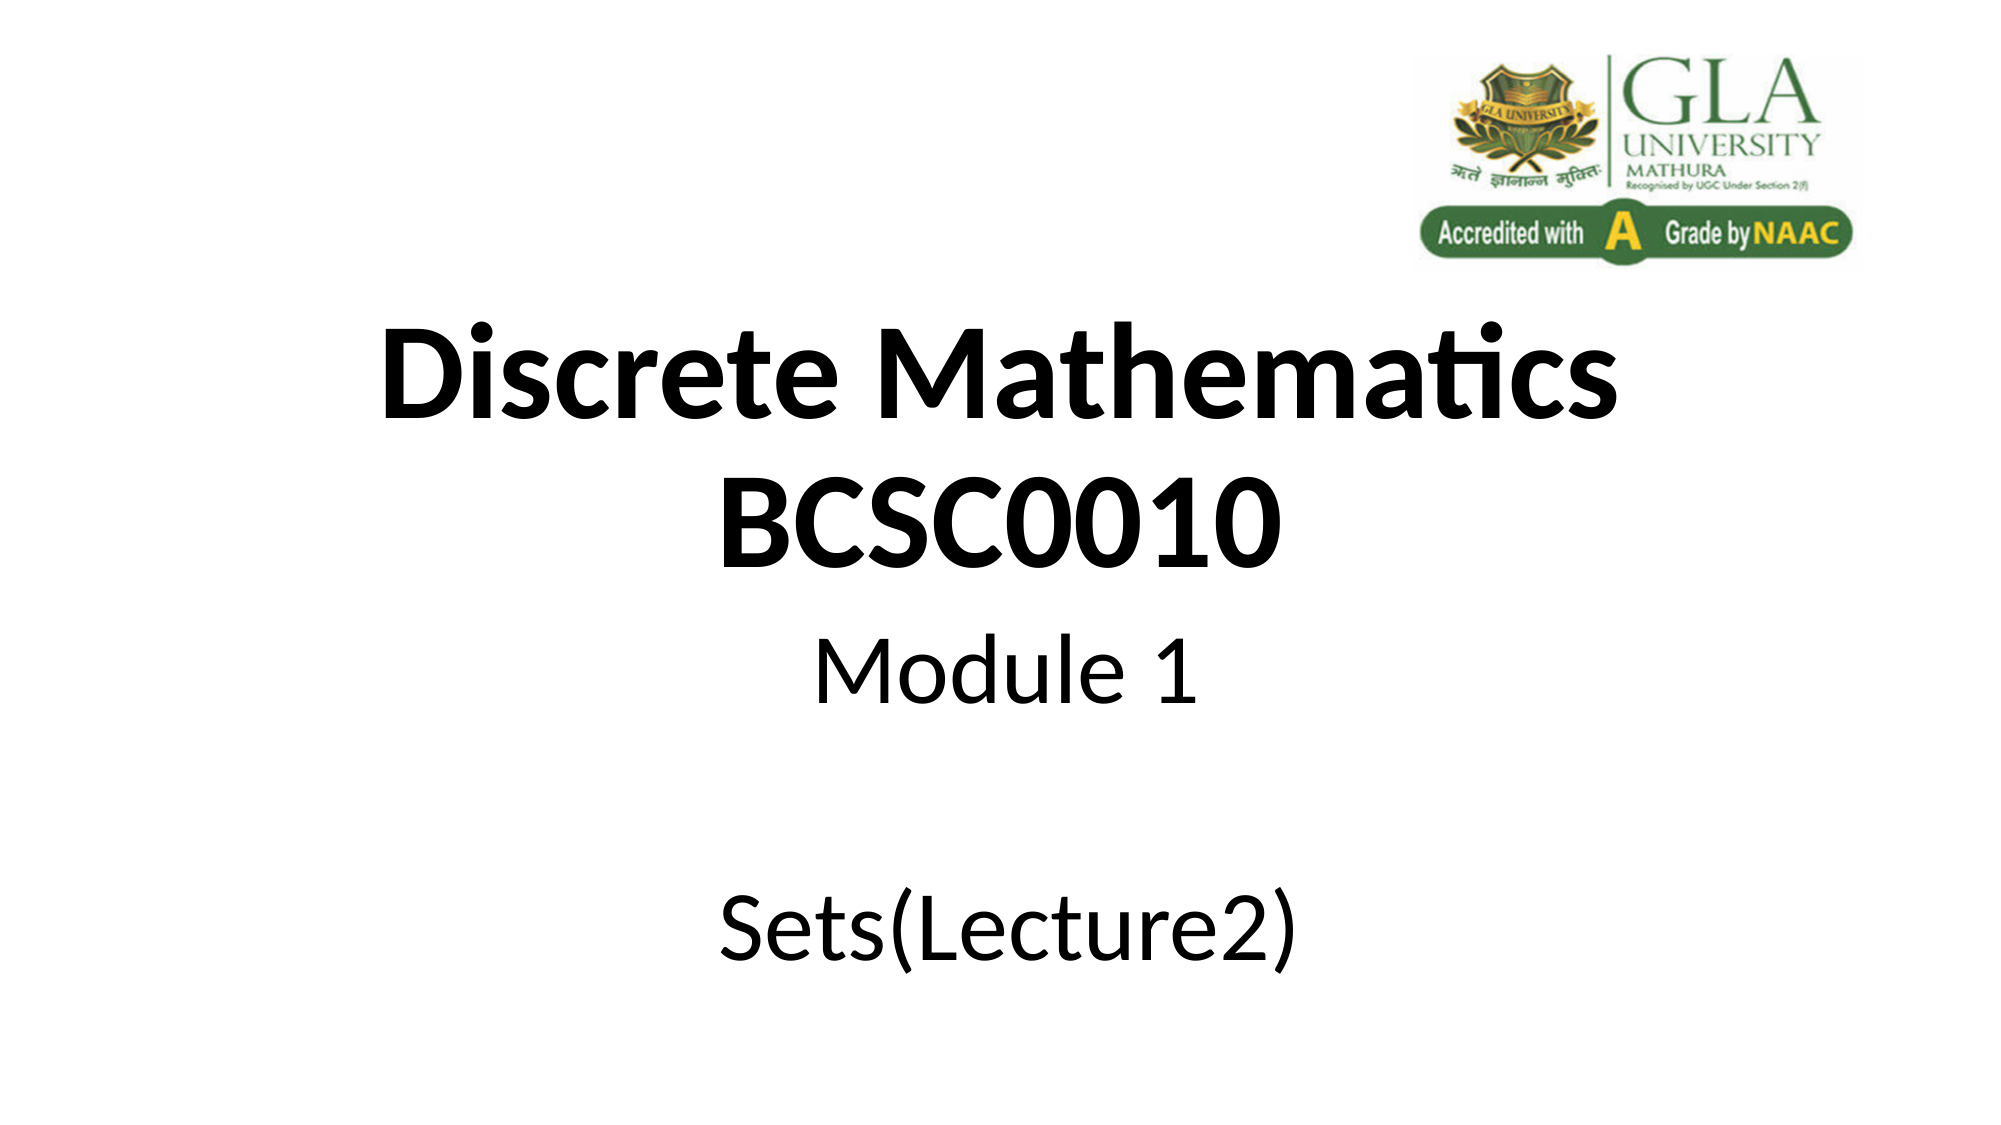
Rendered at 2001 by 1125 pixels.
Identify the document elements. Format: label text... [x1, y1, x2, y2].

picture [1412, 54, 1863, 268]
list Module 1 Sets(Lecture2) [164, 609, 1889, 1080]
title Discrete Mathematics BCSC0010 [137, 268, 1863, 629]
